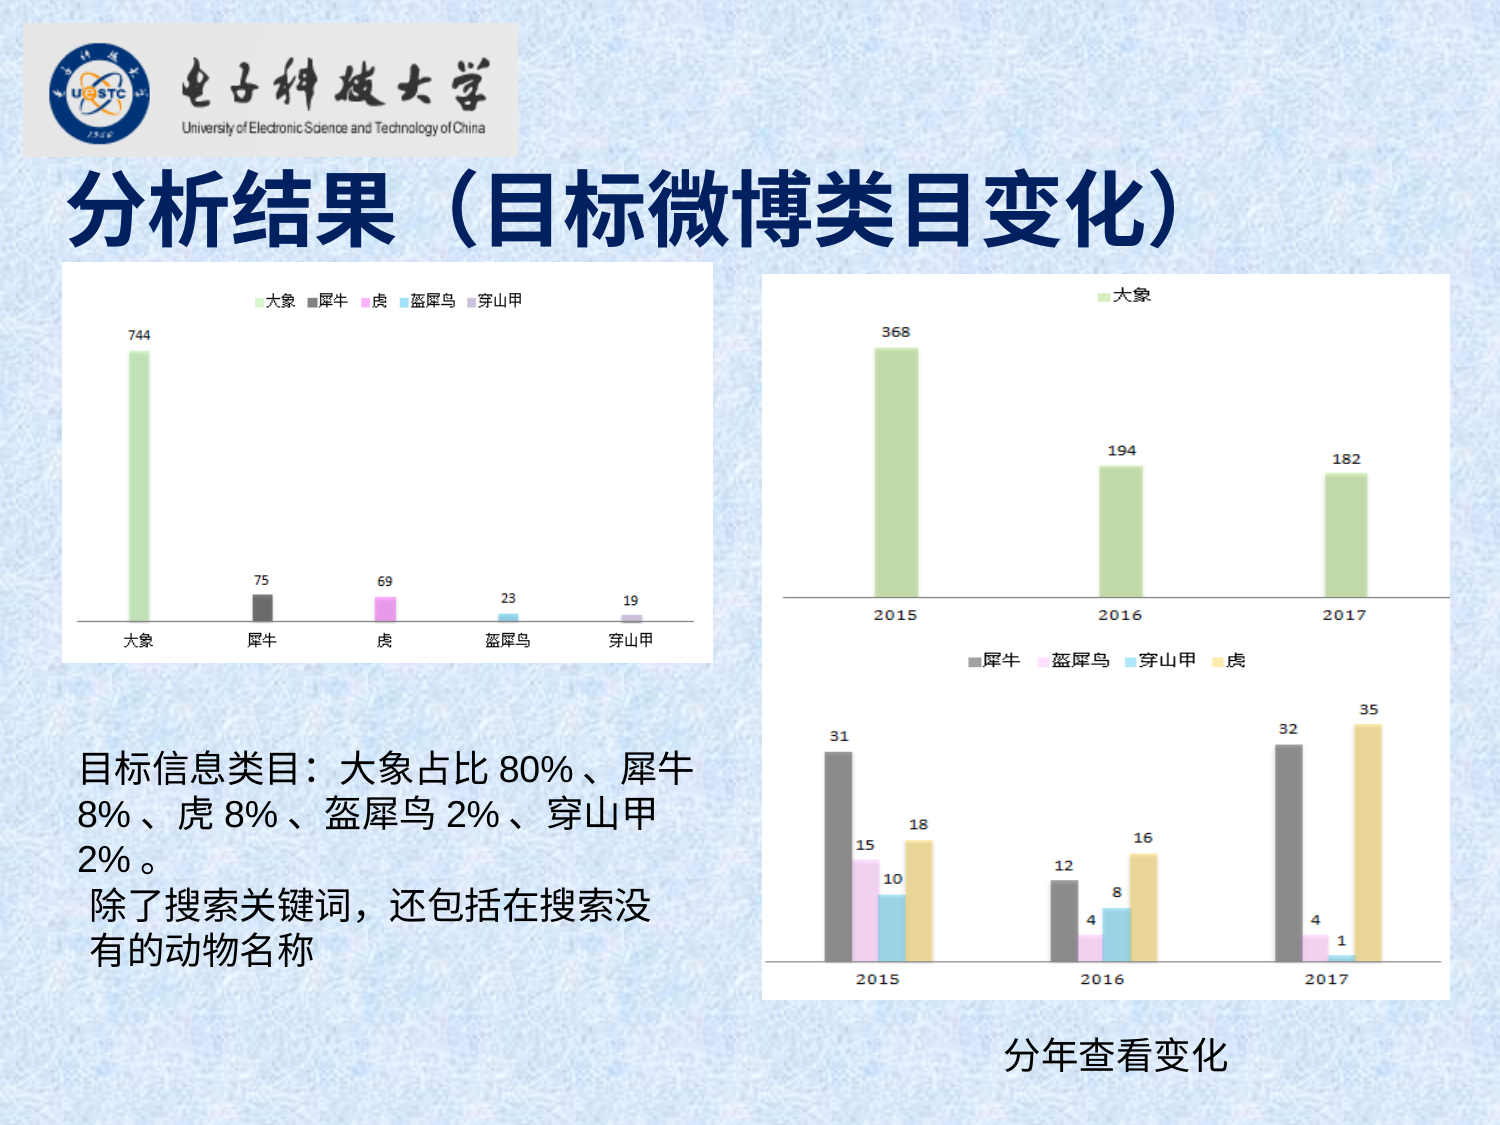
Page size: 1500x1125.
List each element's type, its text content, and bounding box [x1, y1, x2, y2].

text_box 分析结果（目标微博类目变化） [50, 149, 1450, 298]
text_box 除了搜索关键词，还包括在搜索没有的动物名称 [75, 874, 700, 980]
picture [0, 0, 1500, 1125]
text_box 目标信息类目：大象占比80%、犀牛8%、虎8%、盔犀鸟2%、穿山甲2%。 [62, 737, 750, 888]
text_box 分年查看变化 [988, 1024, 1244, 1085]
